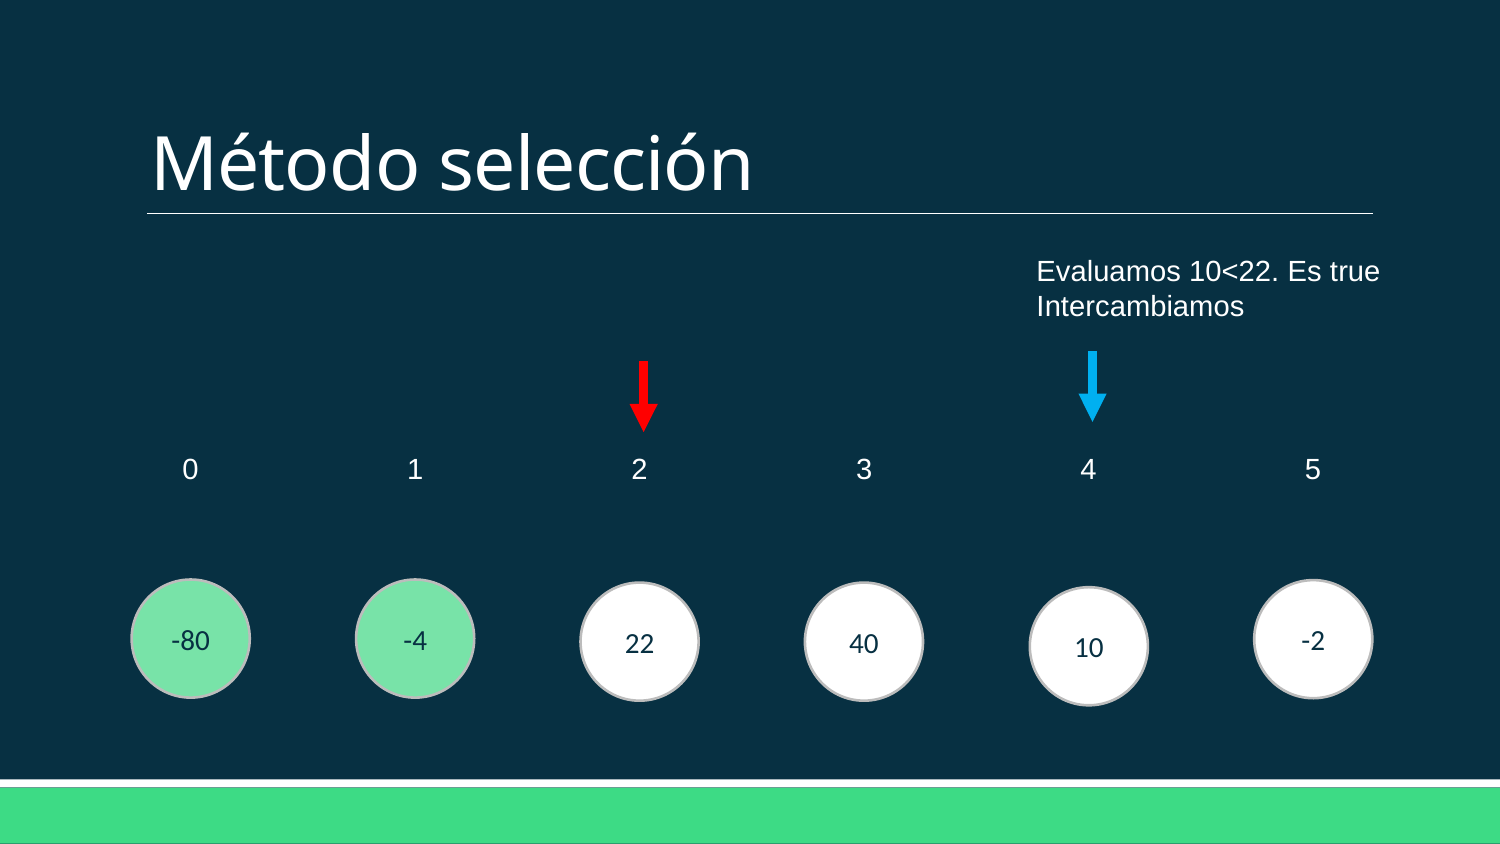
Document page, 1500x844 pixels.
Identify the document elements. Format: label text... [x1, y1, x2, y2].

text_box 0 [155, 442, 227, 493]
text_box 22 [579, 581, 700, 702]
text_box 1 [379, 442, 451, 493]
title Método selección [135, 35, 1373, 214]
text_box -80 [130, 578, 252, 699]
text_box 4 [1053, 442, 1124, 493]
text_box 5 [1277, 442, 1349, 493]
text_box -4 [354, 578, 476, 699]
text_box Evaluamos 10<22. Es true Intercambiamos [1021, 244, 1412, 330]
text_box 40 [803, 581, 925, 702]
text_box -2 [1252, 578, 1374, 700]
text_box 10 [1028, 585, 1150, 707]
text_box 3 [828, 442, 900, 493]
text_box 2 [604, 442, 675, 493]
